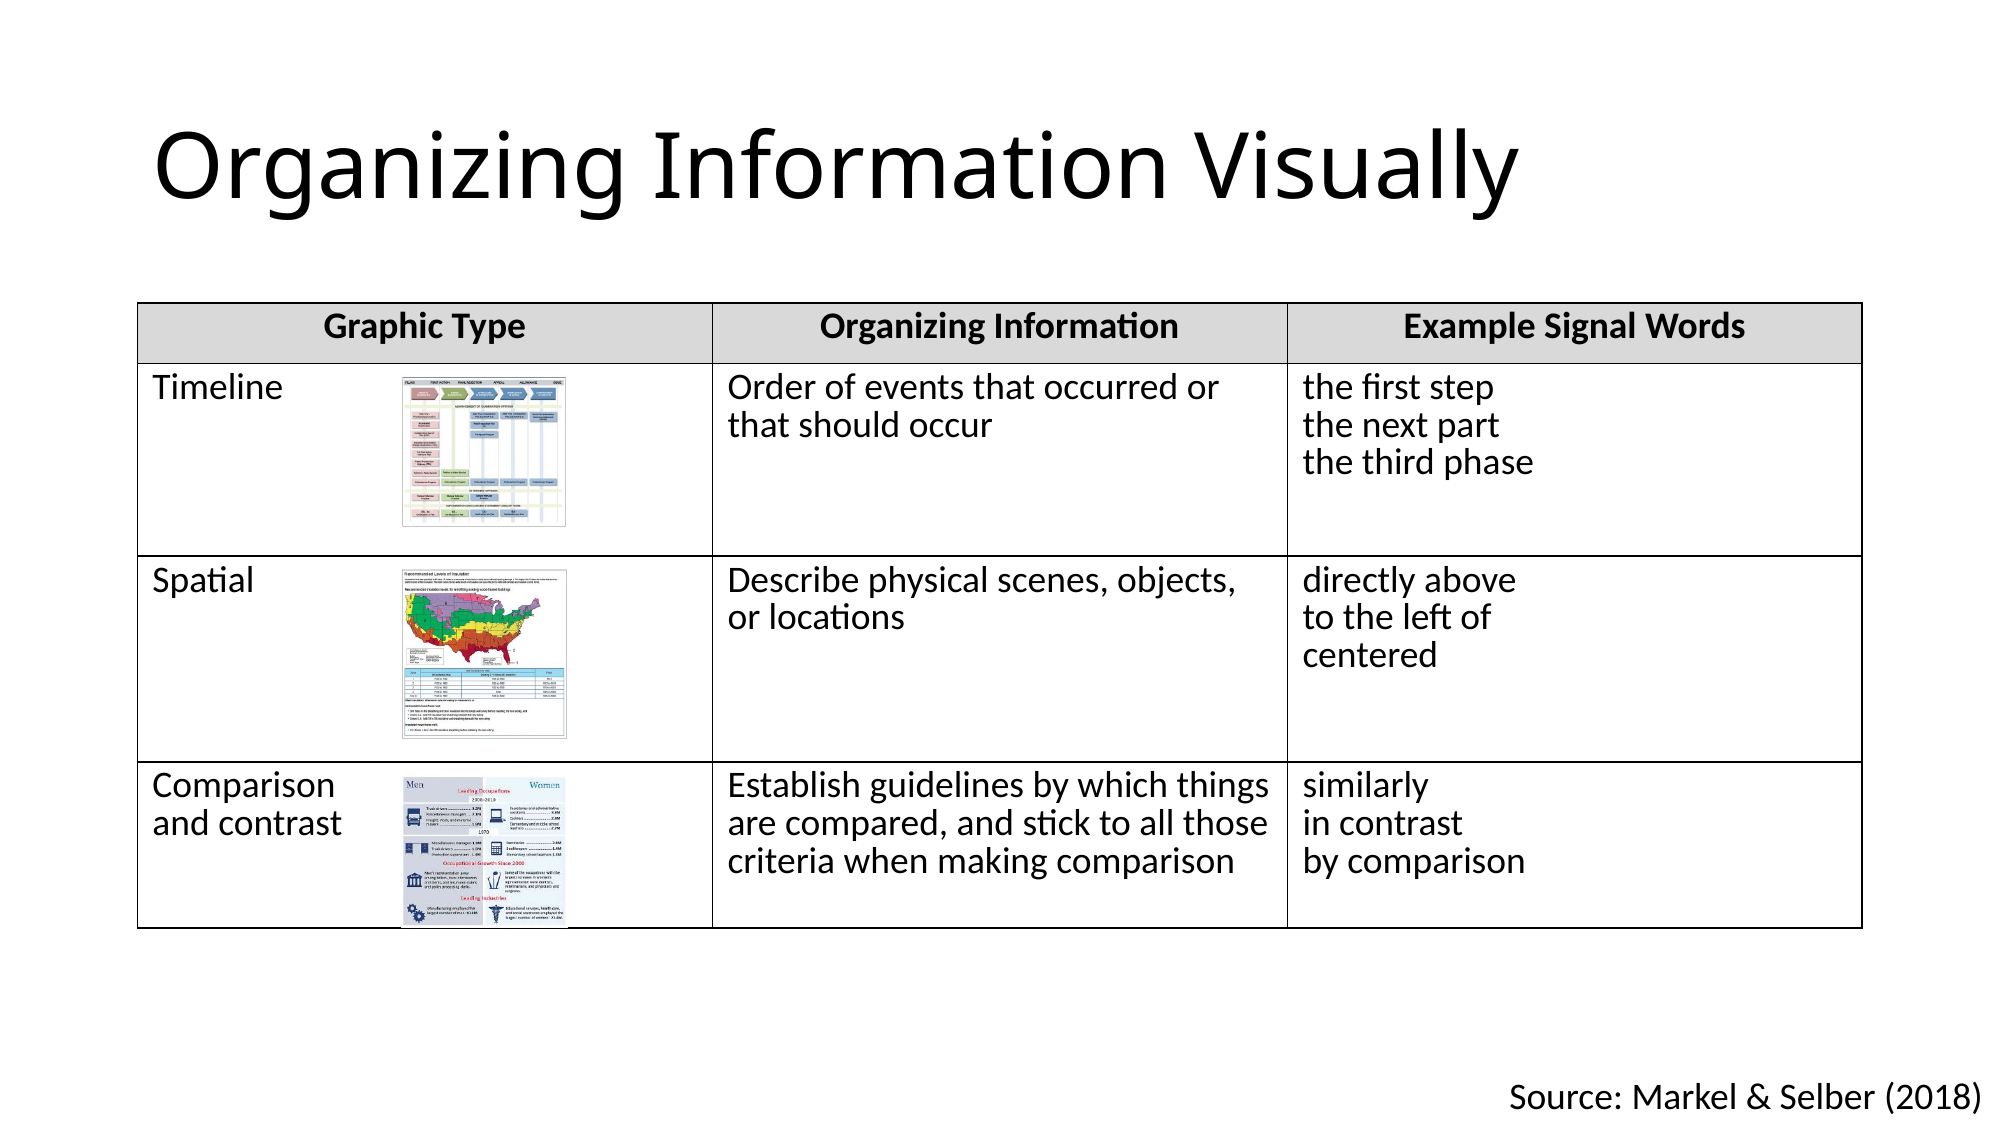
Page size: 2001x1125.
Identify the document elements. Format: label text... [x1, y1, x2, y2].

picture [401, 375, 568, 528]
title Organizing Information Visually [137, 59, 1863, 278]
text_box Source: Markel & Selber (2018) [1494, 1064, 2000, 1125]
table_header Example Signal Words [1288, 304, 1861, 363]
table_cell Describe physical scenes, objects, or locations [713, 557, 1287, 761]
table_cell Comparison and contrast [138, 763, 712, 927]
table_header Graphic Type [138, 304, 712, 363]
table_header Organizing Information [713, 304, 1287, 363]
table_cell similarly in contrast by comparison [1288, 763, 1861, 927]
table_cell Spatial [138, 557, 712, 761]
table_cell Establish guidelines by which things are compared, and stick to all those criteria when making comparison [713, 763, 1287, 927]
picture [401, 568, 568, 740]
picture [401, 774, 568, 928]
table_cell the first step the next part the third phase [1288, 364, 1861, 555]
table_cell Timeline [138, 364, 712, 555]
table_cell directly above to the left of centered [1288, 557, 1861, 761]
table_cell Order of events that occurred or that should occur [713, 364, 1287, 555]
